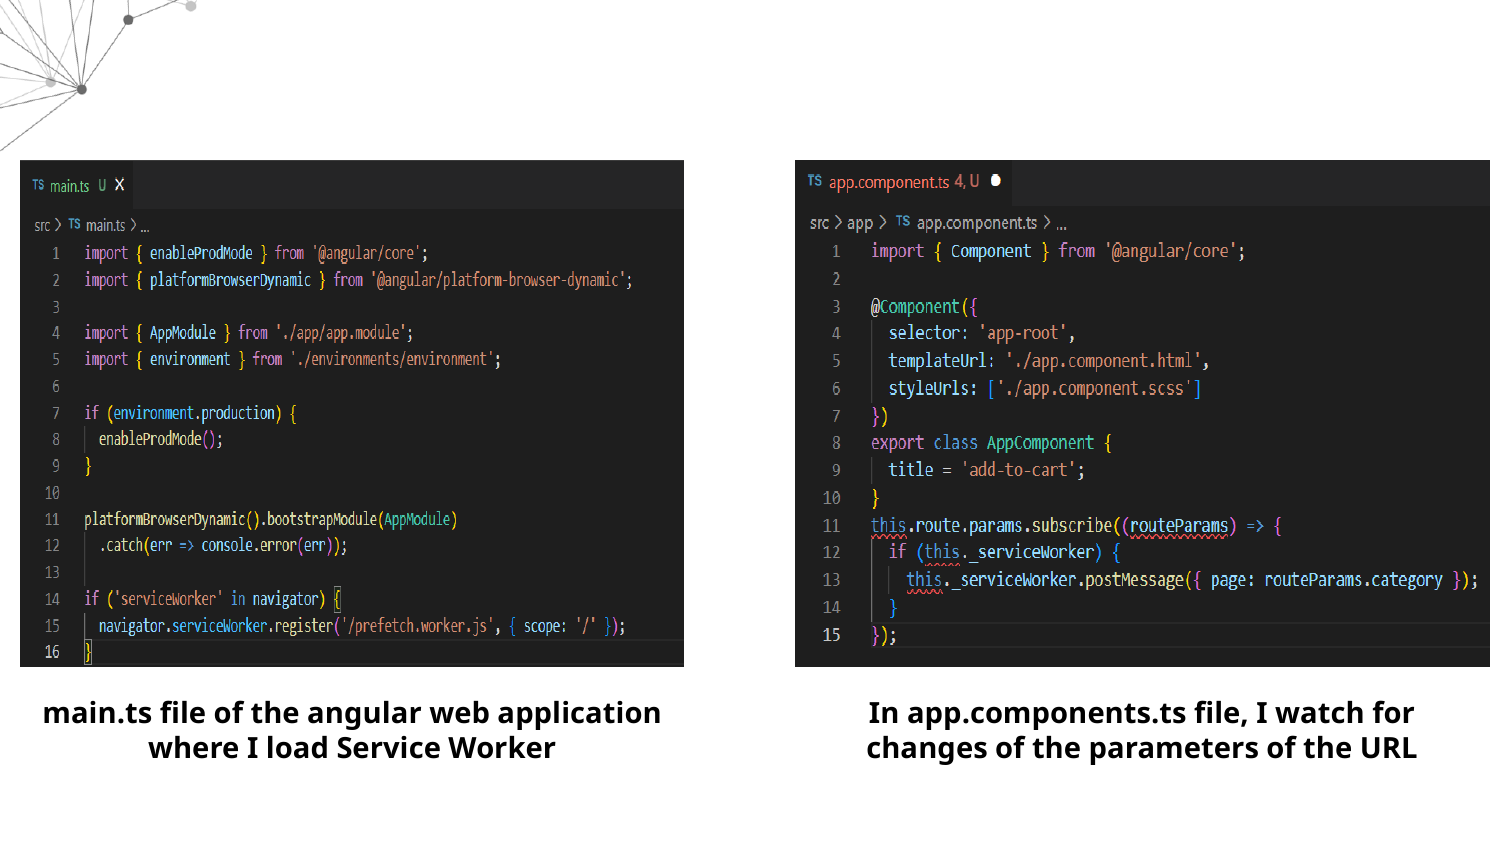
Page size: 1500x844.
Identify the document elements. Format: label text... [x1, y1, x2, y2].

picture [0, 0, 1500, 844]
text_box In app.components.ts file, I watch for changes of the parameters of the URL [795, 687, 1490, 771]
text_box main.ts file of the angular web application where I load Service Worker [20, 687, 684, 771]
